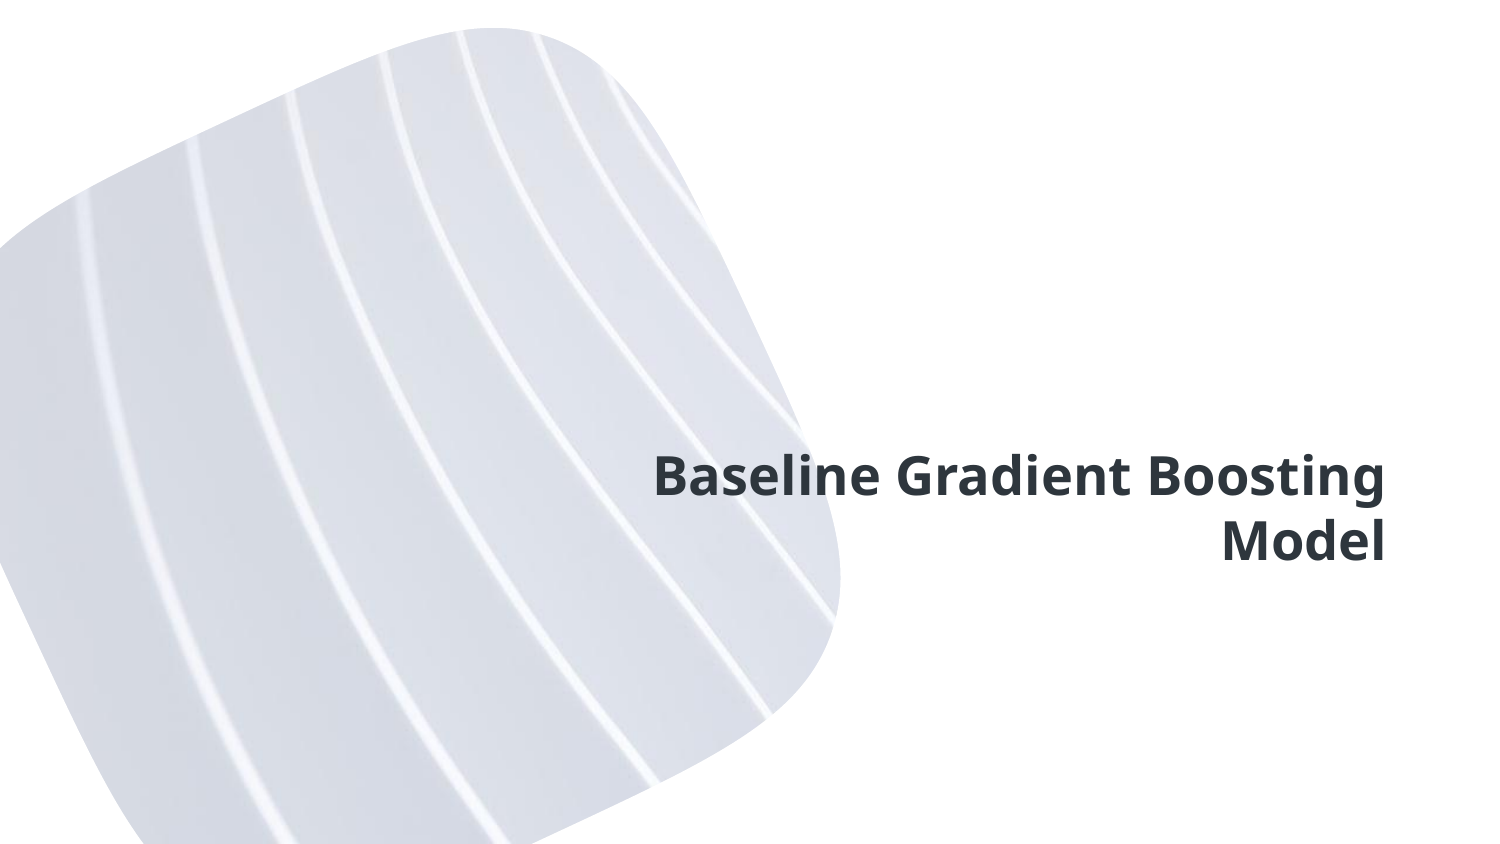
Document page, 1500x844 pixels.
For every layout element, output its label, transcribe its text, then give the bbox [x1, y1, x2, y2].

title Baseline Gradient Boosting Model [561, 445, 1388, 637]
picture [0, 28, 829, 844]
